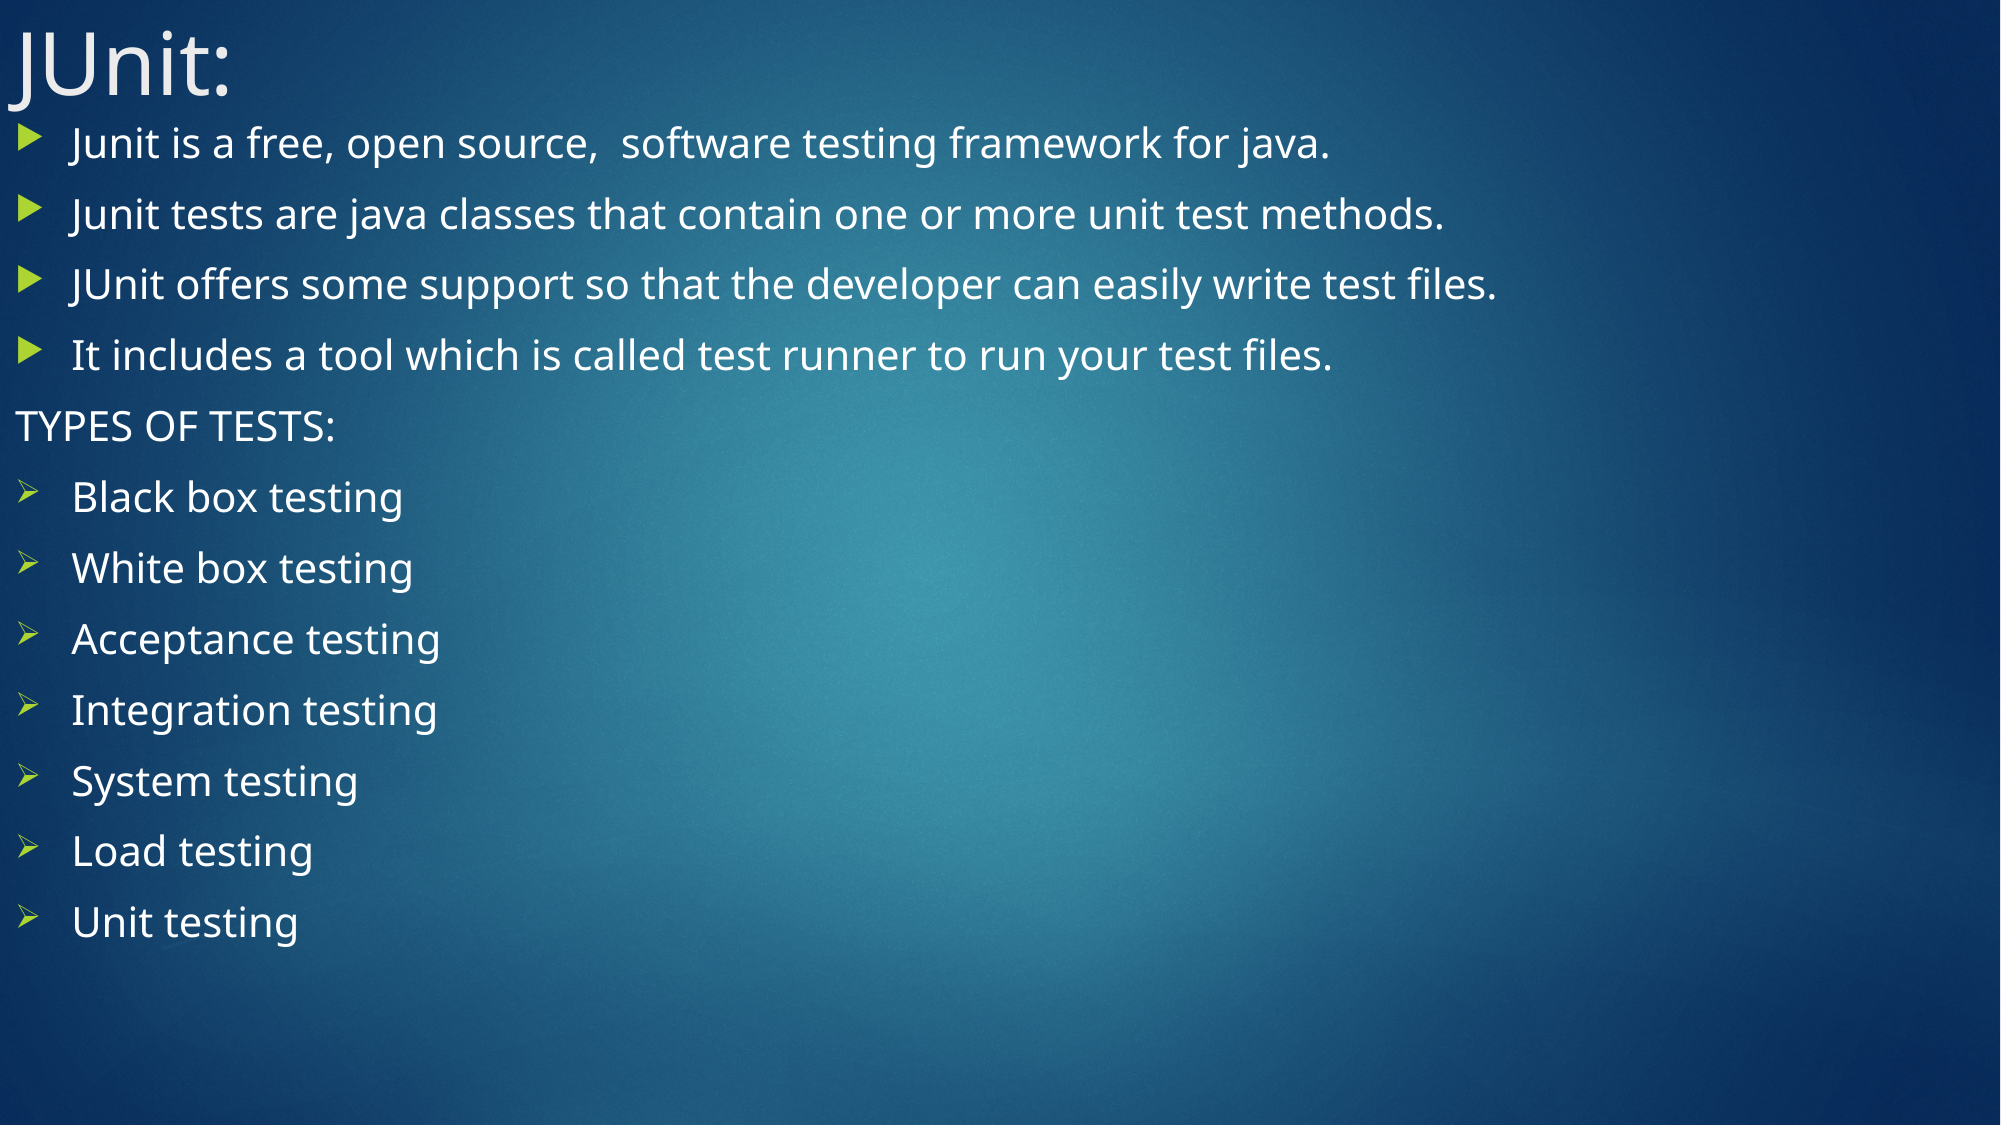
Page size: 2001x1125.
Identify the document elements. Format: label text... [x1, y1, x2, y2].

title JUnit: [0, 0, 1957, 109]
list Junit is a free, open source, software testing framework for java. Junit tests are java classes that contain one or more unit test methods. JUnit offers some support so that the developer can easily write test files. It includes a tool which is called test runner to run your test files. TYPES OF TESTS: Black box testing White box testing Acceptance testing Integration testing System testing Load testing Unit testing [0, 109, 2000, 1083]
